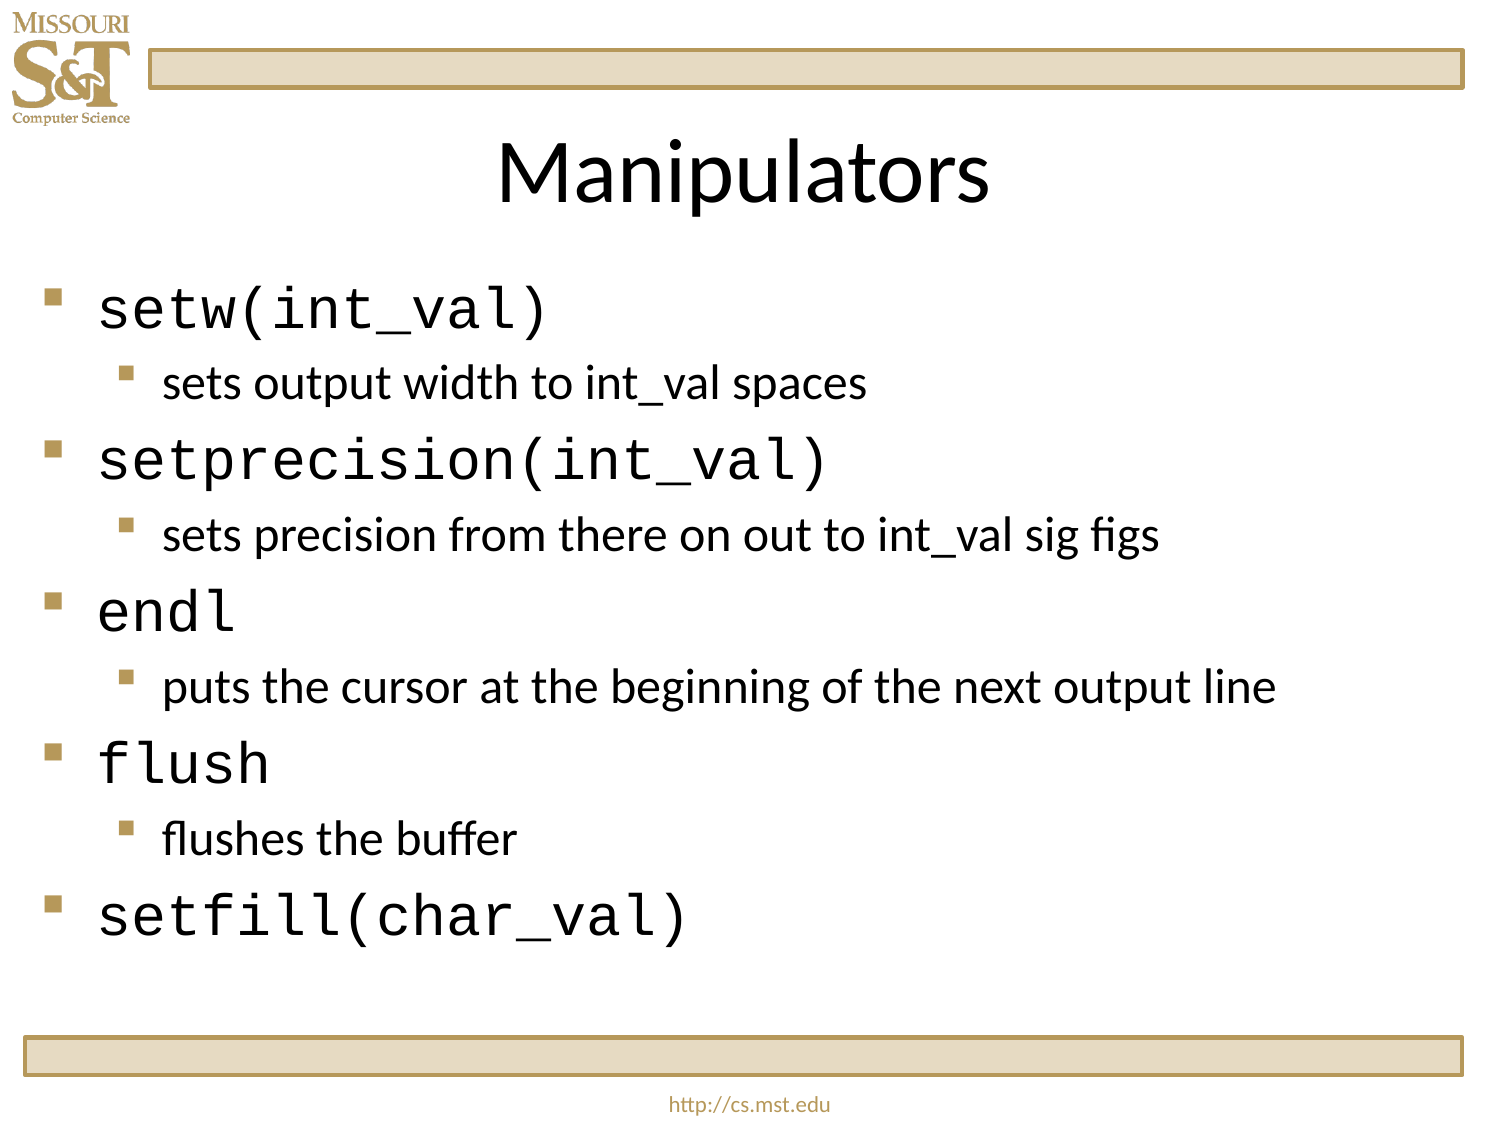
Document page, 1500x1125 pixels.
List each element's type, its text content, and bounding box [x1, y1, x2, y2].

title Manipulators [24, 99, 1463, 233]
picture [12, 12, 130, 126]
list setw(int_val) sets output width to int_val spaces setprecision(int_val) sets precision from there on out to int_val sig figs endl puts the cursor at the beginning of the next output line flush flushes the buffer setfill(char_val) [24, 262, 1463, 1005]
